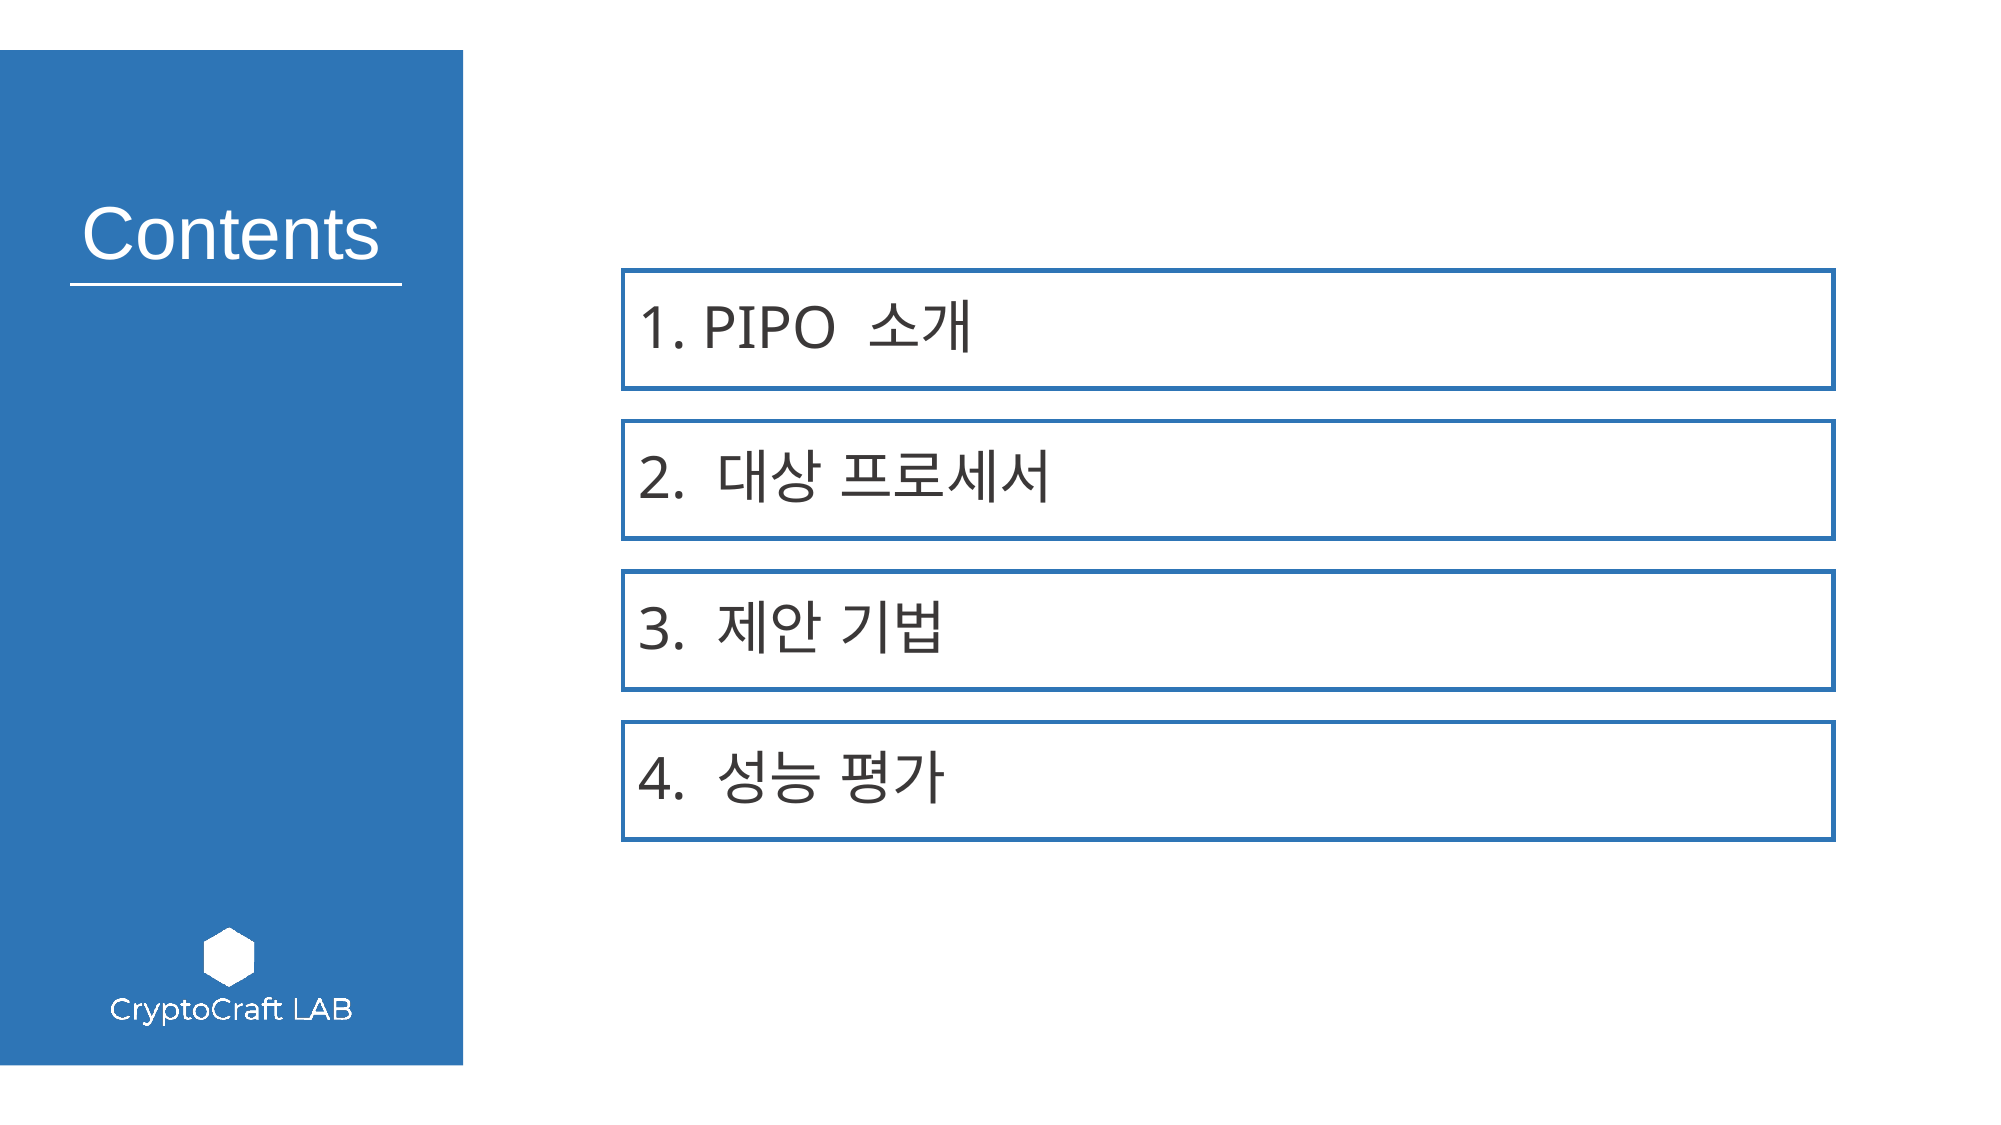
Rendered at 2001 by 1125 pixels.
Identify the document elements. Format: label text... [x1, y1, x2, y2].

picture [91, 908, 372, 1046]
list 1. PIPO 소개 [621, 268, 1836, 391]
list 4. 성능 평가 [621, 720, 1836, 842]
list 2. 대상 프로세서 [621, 419, 1836, 541]
list 3. 제안 기법 [621, 569, 1836, 692]
